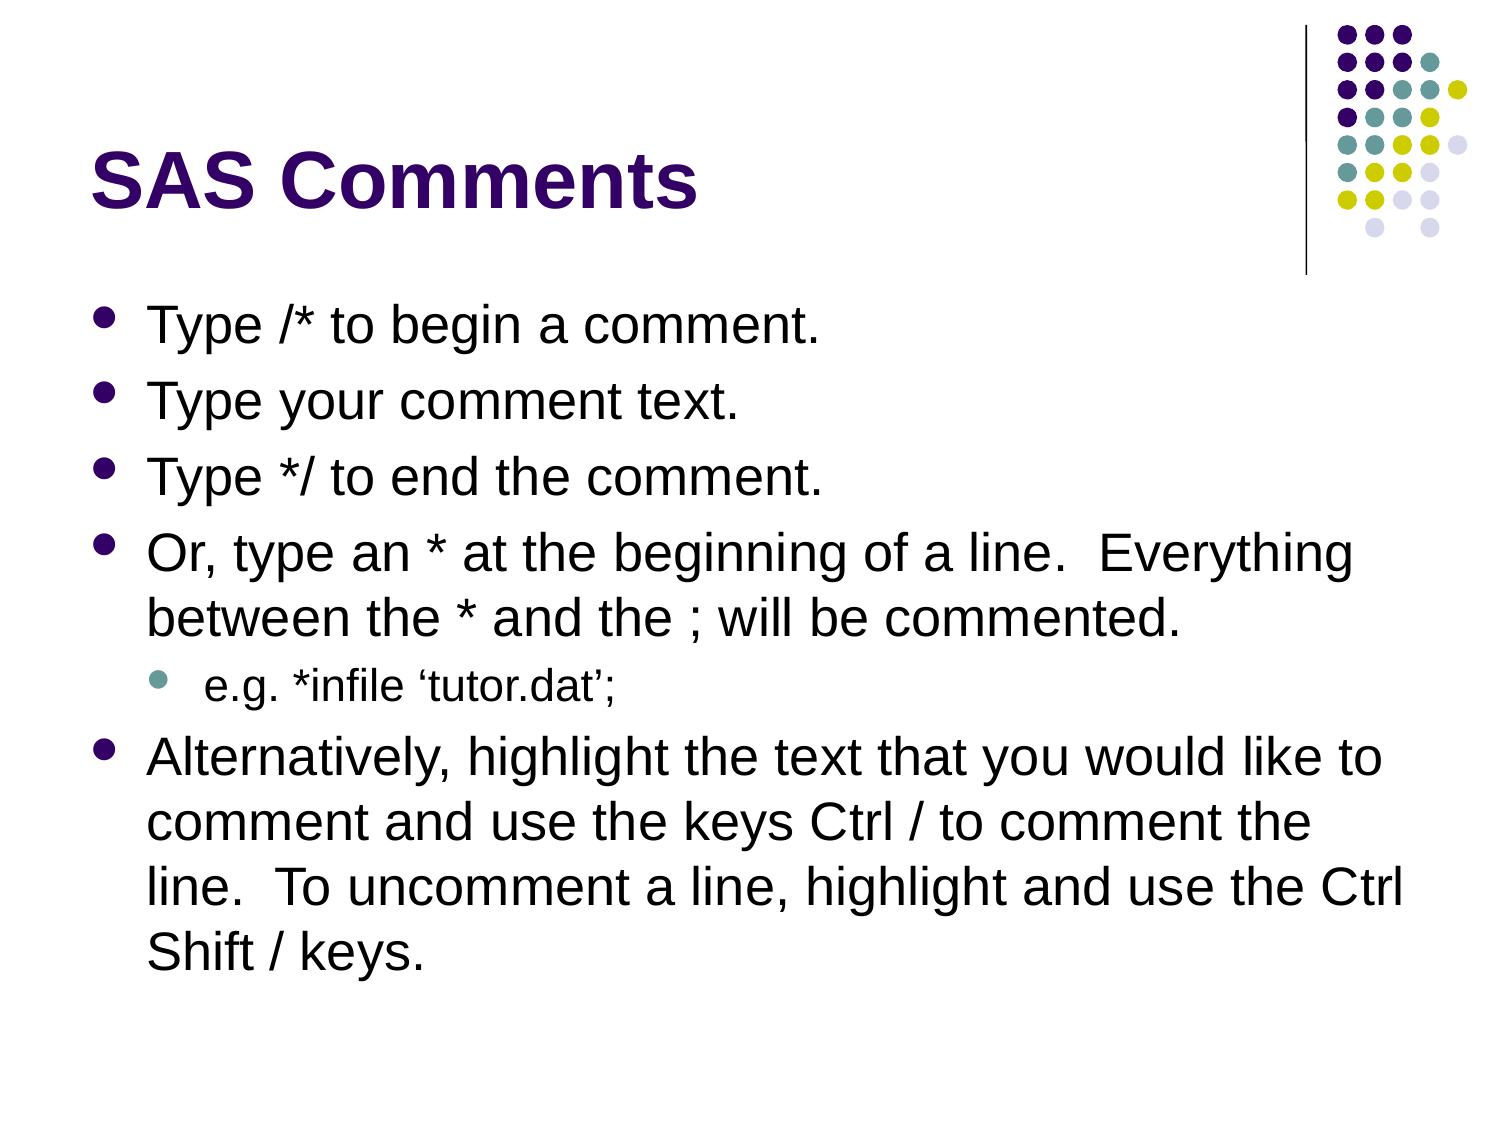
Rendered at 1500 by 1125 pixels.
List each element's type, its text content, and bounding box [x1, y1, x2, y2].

list Type /* to begin a comment. Type your comment text. Type */ to end the comment. Or, type an * at the beginning of a line. Everything between the * and the ; will be commented. e.g. *infile ‘tutor.dat’; Alternatively, highlight the text that you would like to comment and use the keys Ctrl / to comment the line. To uncomment a line, highlight and use the Ctrl Shift / keys. [74, 281, 1426, 1006]
title SAS Comments [74, 19, 1313, 233]
